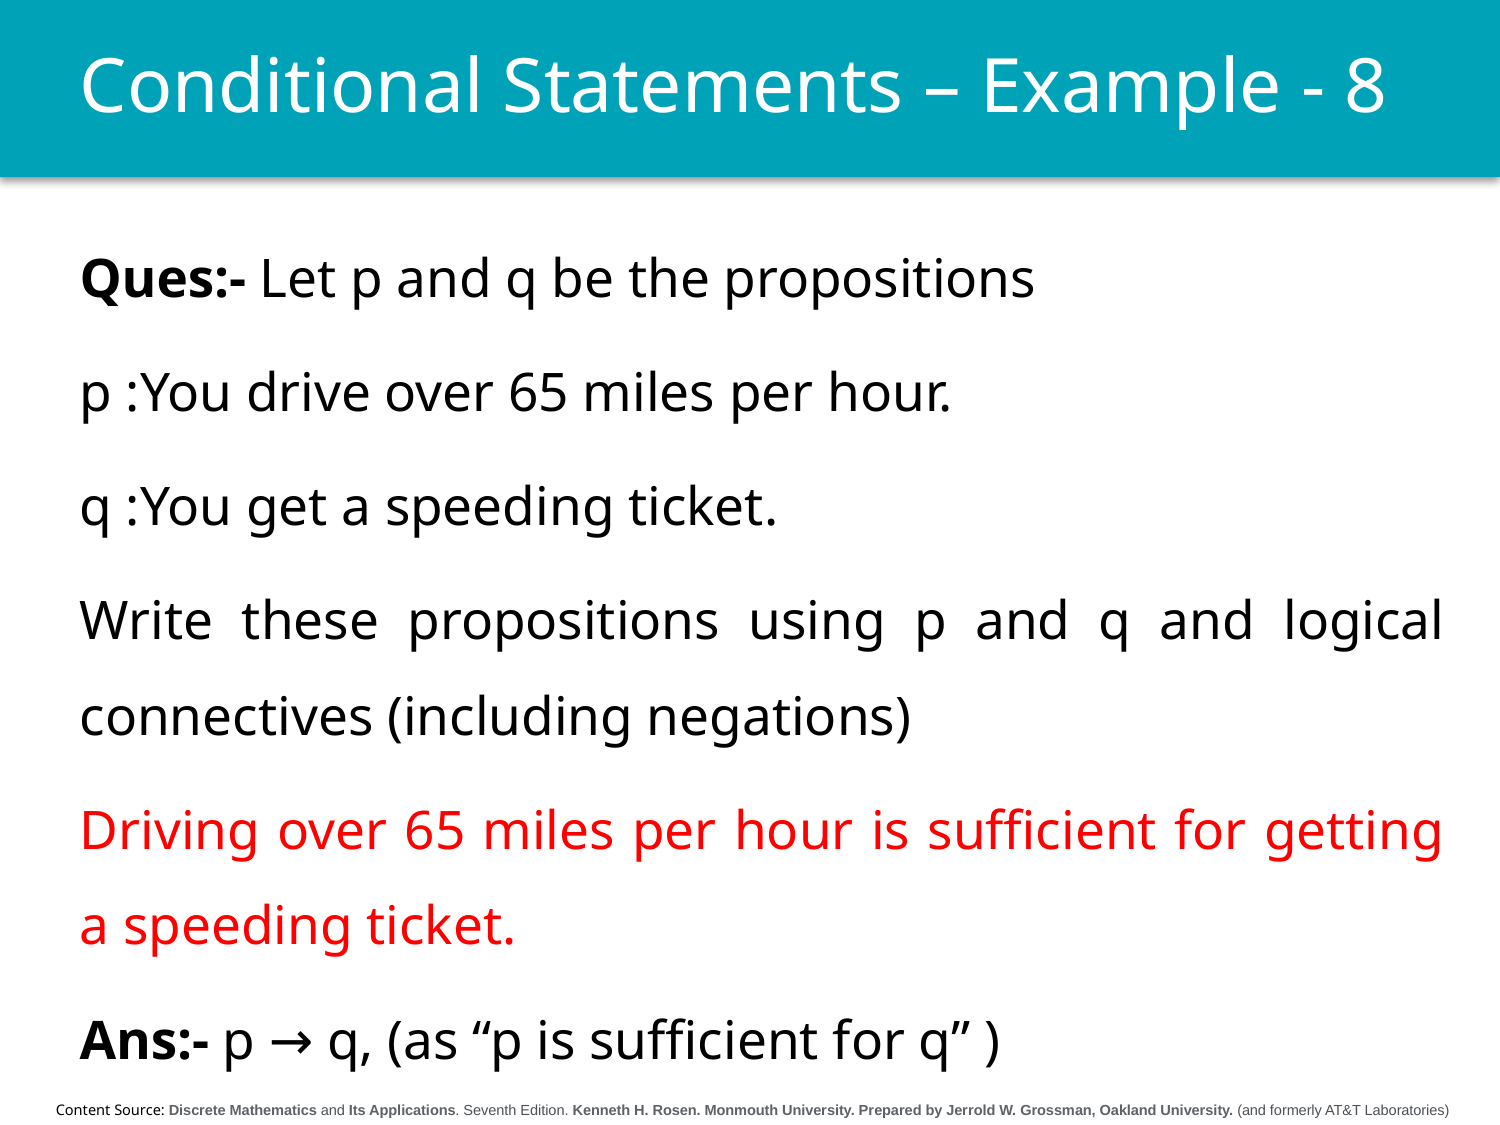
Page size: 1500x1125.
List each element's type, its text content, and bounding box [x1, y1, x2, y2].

title Conditional Statements – Example - 8 [64, 0, 1460, 178]
list Ques:- Let p and q be the propositions p :You drive over 65 miles per hour. q :You get a speeding ticket. Write these propositions using p and q and logical connectives (including negations) Driving over 65 miles per hour is sufficient for getting a speeding ticket. Ans:- p → q, (as “p is sufficient for q” ) [64, 204, 1460, 1081]
